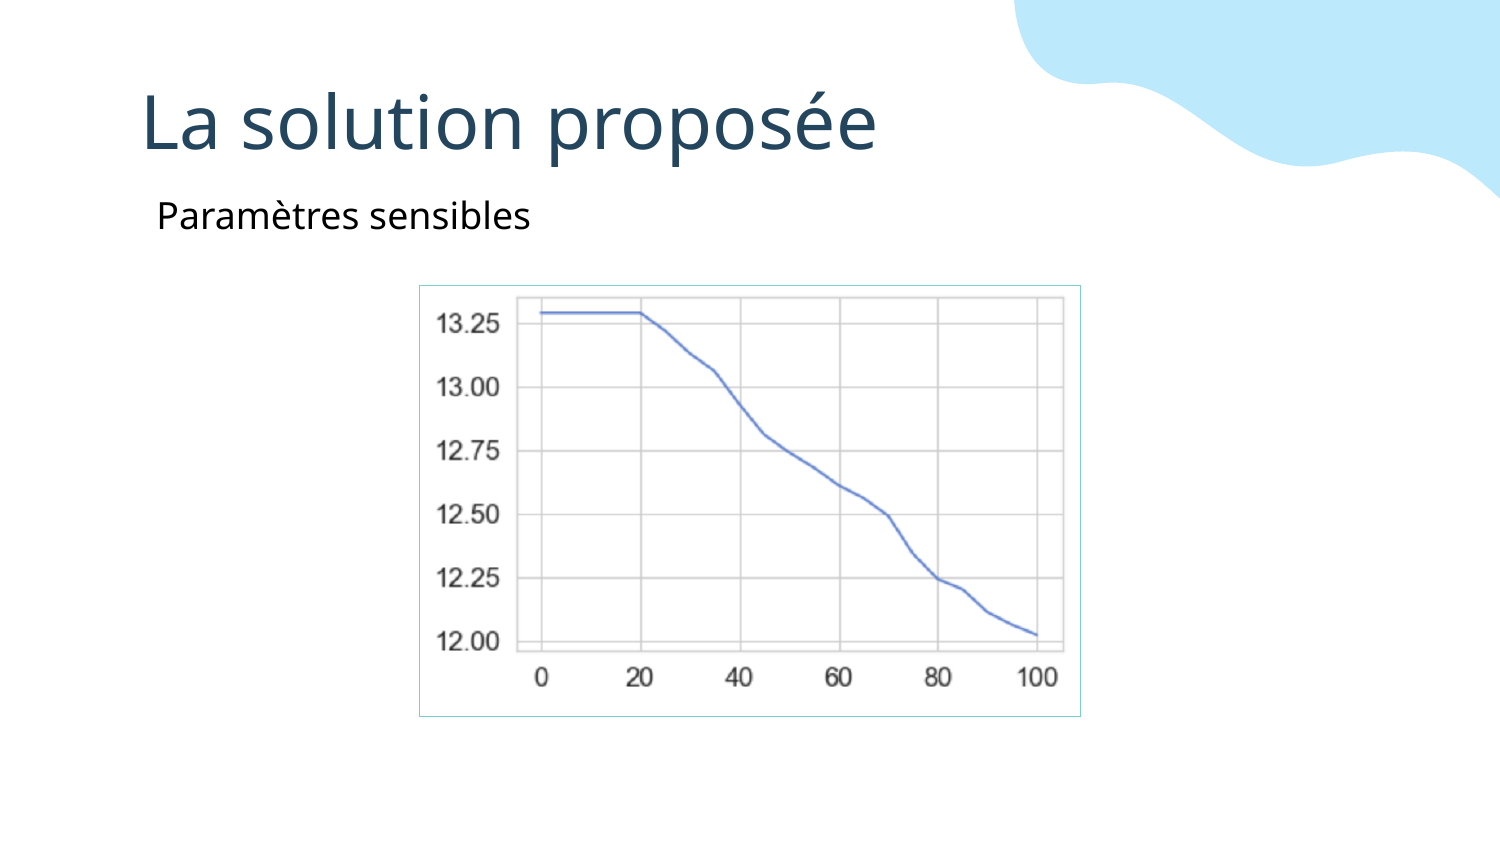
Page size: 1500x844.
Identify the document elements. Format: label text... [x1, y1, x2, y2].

title La solution proposée [125, 77, 960, 177]
text_box Paramètres sensibles [141, 176, 589, 250]
picture [419, 284, 1081, 718]
